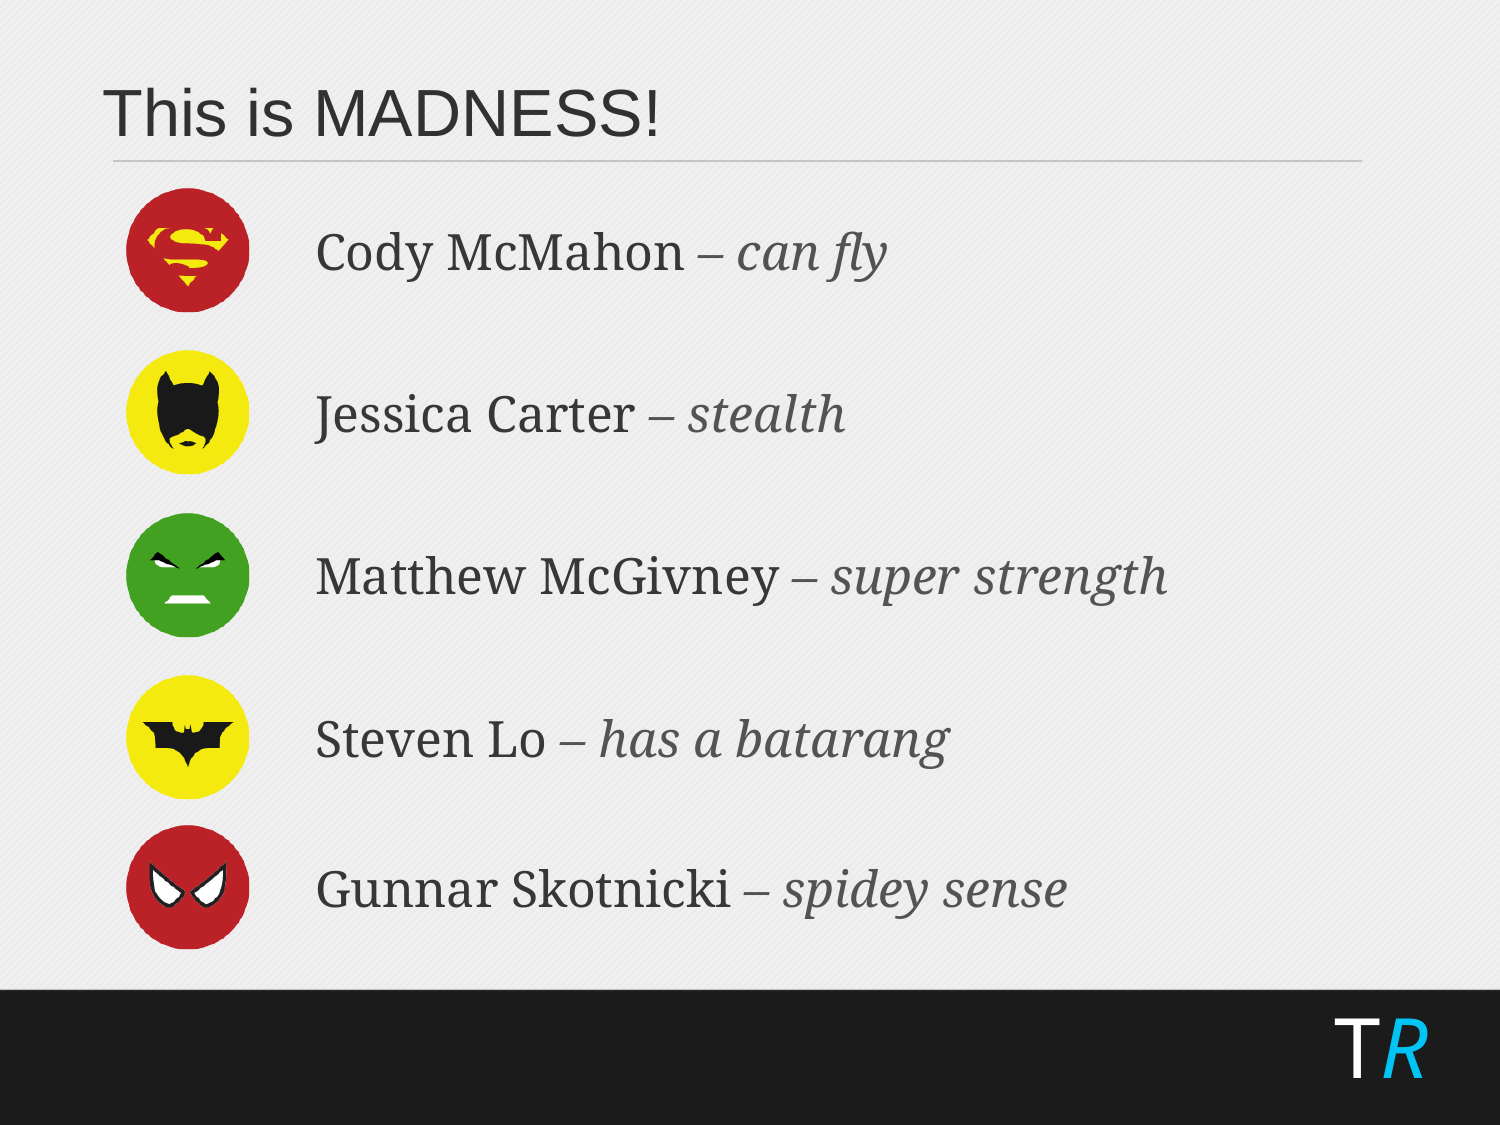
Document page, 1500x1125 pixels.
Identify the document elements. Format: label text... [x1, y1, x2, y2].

text_box TR [1287, 987, 1475, 1103]
picture [0, 0, 1500, 1125]
text_box Steven Lo – has a batarang [299, 699, 1363, 849]
text_box Cody McMahon – can fly [299, 212, 1350, 374]
text_box Gunnar Skotnicki – spidey sense [299, 849, 1413, 1045]
text_box Matthew McGivney – super strength [300, 537, 1375, 673]
text_box Jessica Carter – stealth [299, 374, 1350, 510]
text_box This is MADNESS! [87, 62, 1119, 158]
